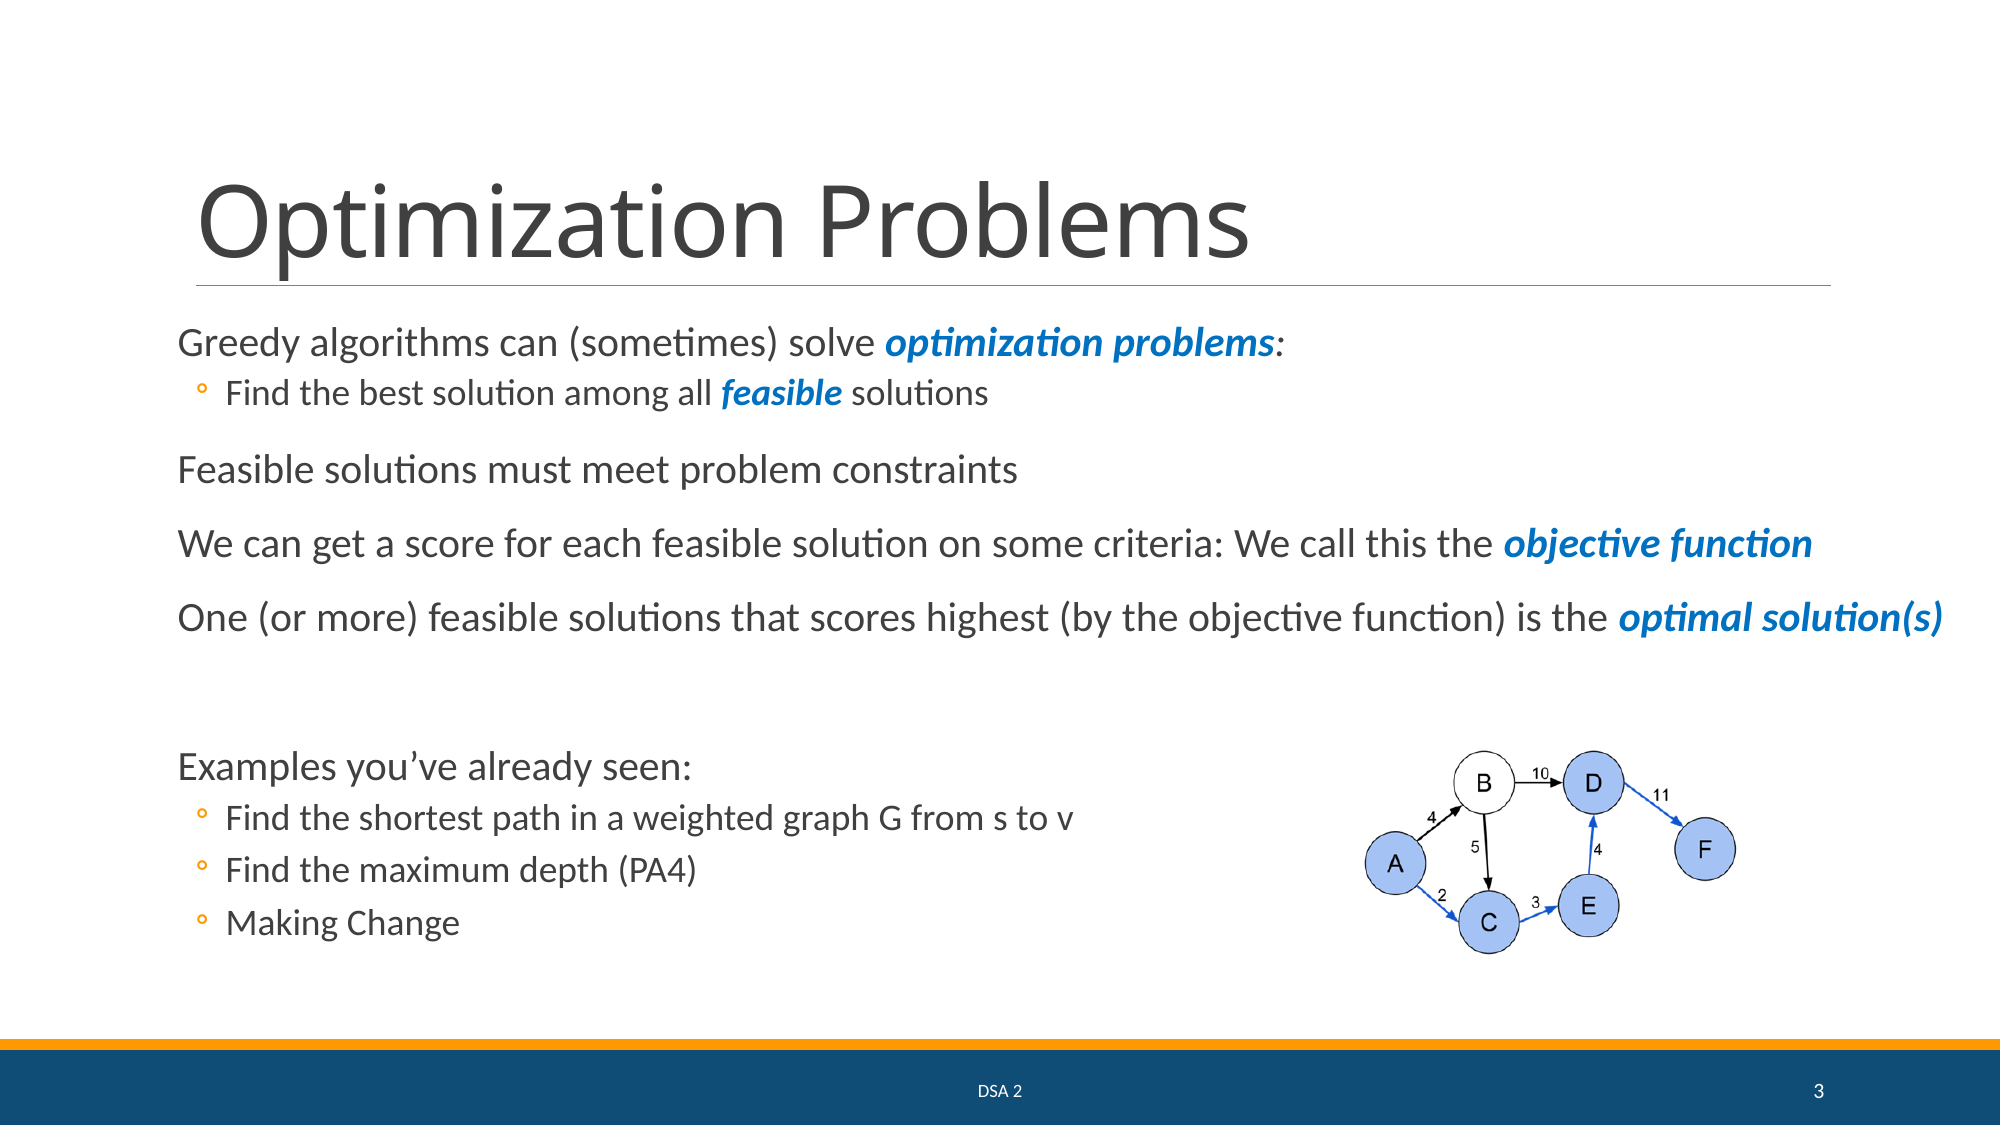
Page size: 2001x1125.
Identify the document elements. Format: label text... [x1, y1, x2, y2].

title Optimization Problems [180, 47, 1830, 285]
list Greedy algorithms can (sometimes) solve optimization problems: Find the best solution among all feasible solutions Feasible solutions must meet problem constraints We can get a score for each feasible solution on some criteria: We call this the objective function One (or more) feasible solutions that scores highest (by the objective function) is the optimal solution(s) Examples you’ve already seen: Find the shortest path in a weighted graph G from s to v Find the maximum depth (PA4) Making Change [162, 312, 1983, 1025]
footer DSA 2 [604, 1059, 1396, 1120]
slide_number 3 [1624, 1059, 1840, 1120]
picture [1361, 749, 1738, 956]
